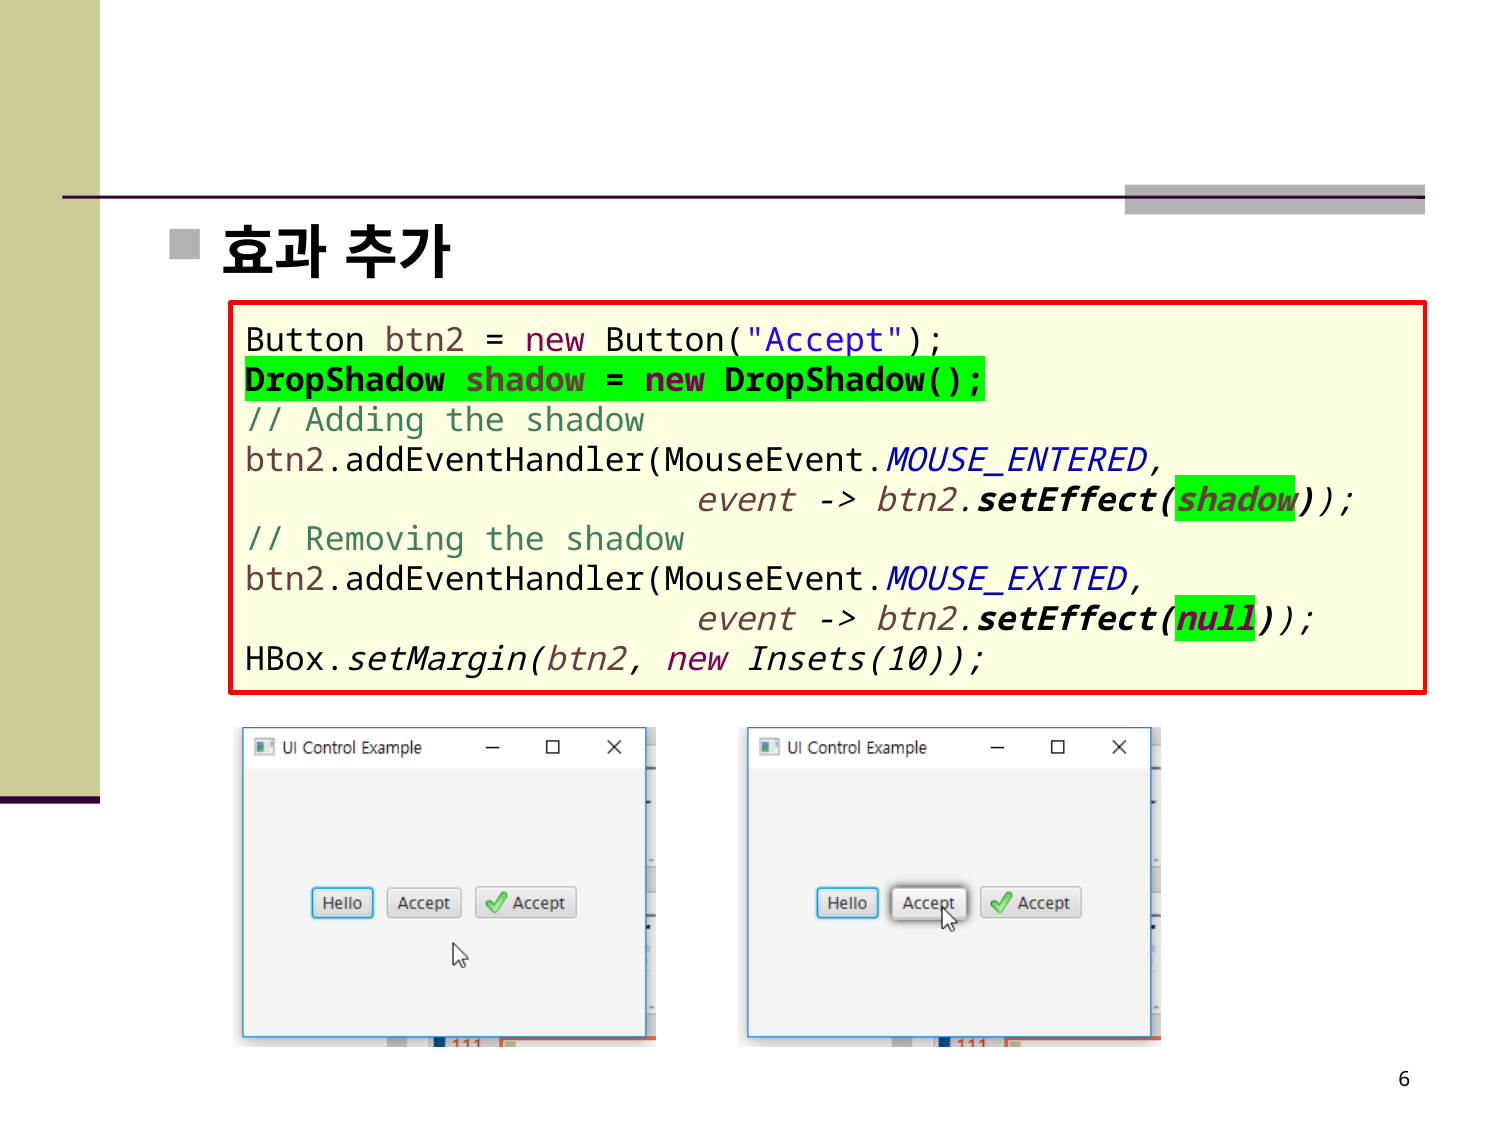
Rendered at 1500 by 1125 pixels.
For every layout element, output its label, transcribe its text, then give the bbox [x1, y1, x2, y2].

slide_number 6 [1112, 1058, 1426, 1101]
text_box Button btn2 = new Button("Accept"); DropShadow shadow = new DropShadow(); // Adding the shadow btn2.addEventHandler(MouseEvent.MOUSE_ENTERED, event -> btn2.setEffect(shadow)); // Removing the shadow btn2.addEventHandler(MouseEvent.MOUSE_EXITED, event -> btn2.setEffect(null)); HBox.setMargin(btn2, new Insets(10)); [230, 302, 1425, 693]
list 효과 추가 [149, 207, 1426, 1048]
picture [233, 727, 656, 1048]
picture [738, 727, 1161, 1048]
